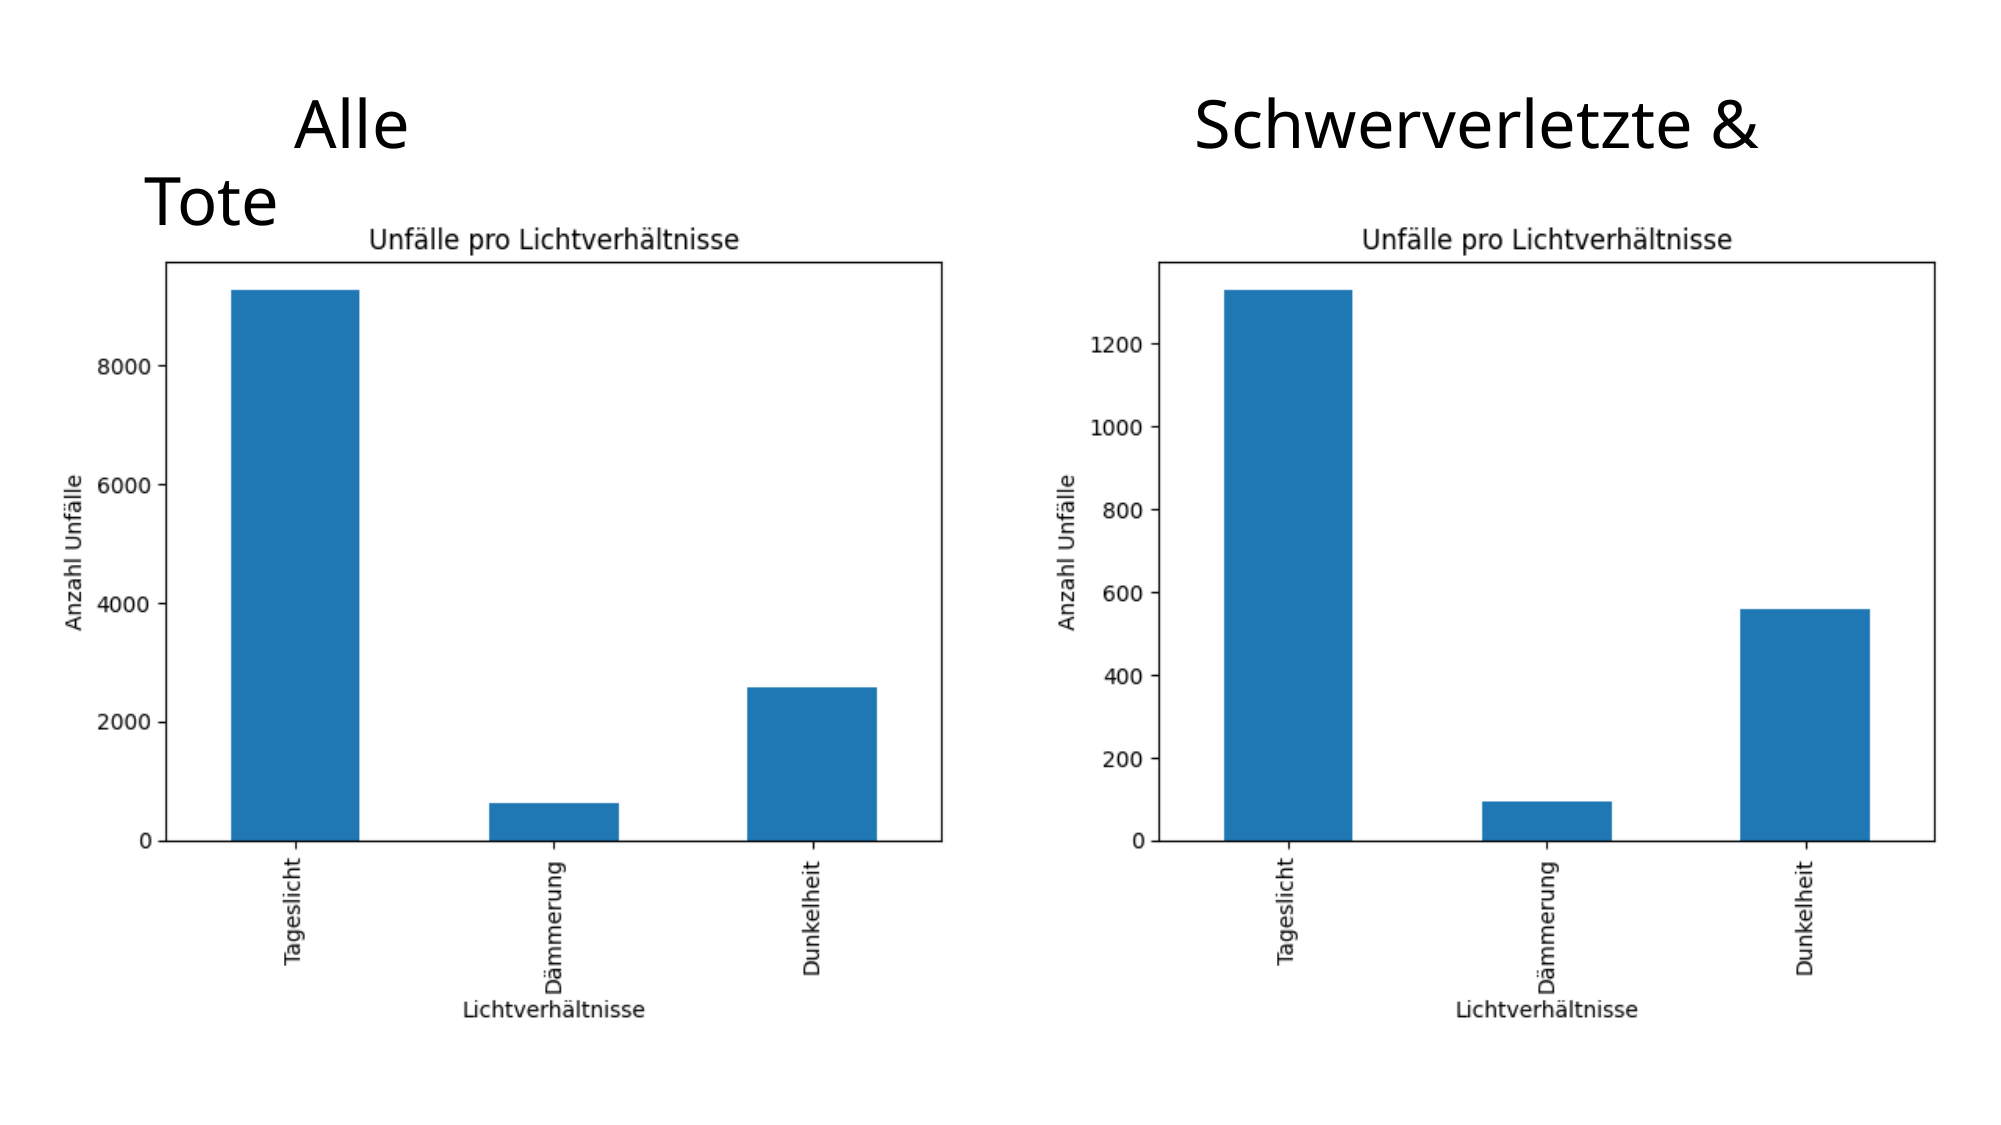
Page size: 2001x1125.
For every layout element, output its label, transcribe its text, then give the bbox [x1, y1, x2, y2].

picture [1043, 211, 1951, 1038]
text_box Alle Schwerverletzte & Tote [129, 45, 1855, 264]
picture [49, 211, 957, 1038]
